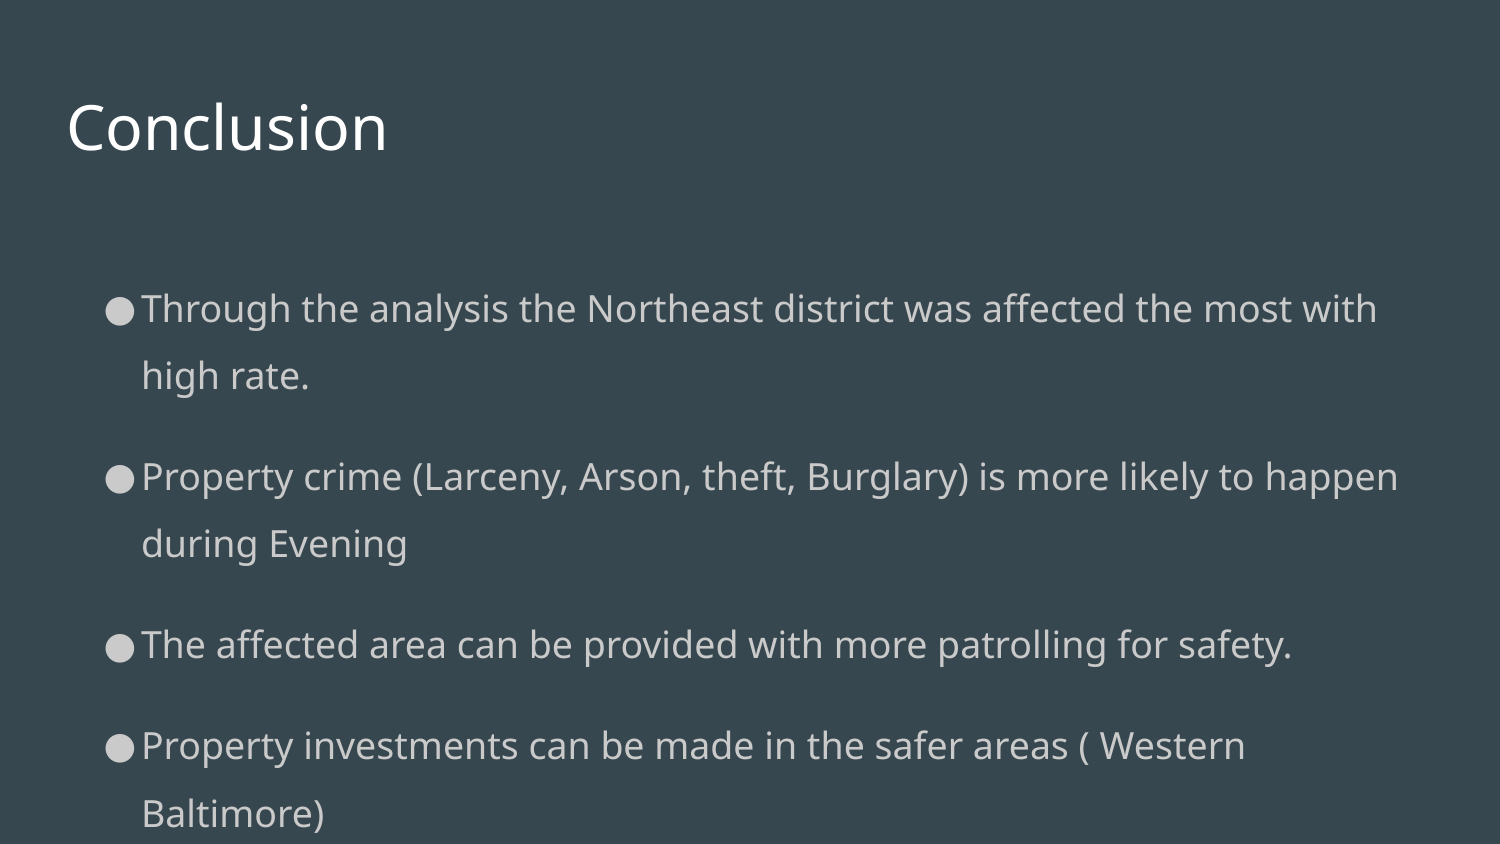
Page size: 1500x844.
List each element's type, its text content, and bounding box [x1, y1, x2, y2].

title Conclusion [51, 72, 1449, 167]
list Through the analysis the Northeast district was affected the most with high rate. Property crime (Larceny, Arson, theft, Burglary) is more likely to happen during Evening The affected area can be provided with more patrolling for safety. Property investments can be made in the safer areas ( Western Baltimore) [51, 247, 1449, 808]
